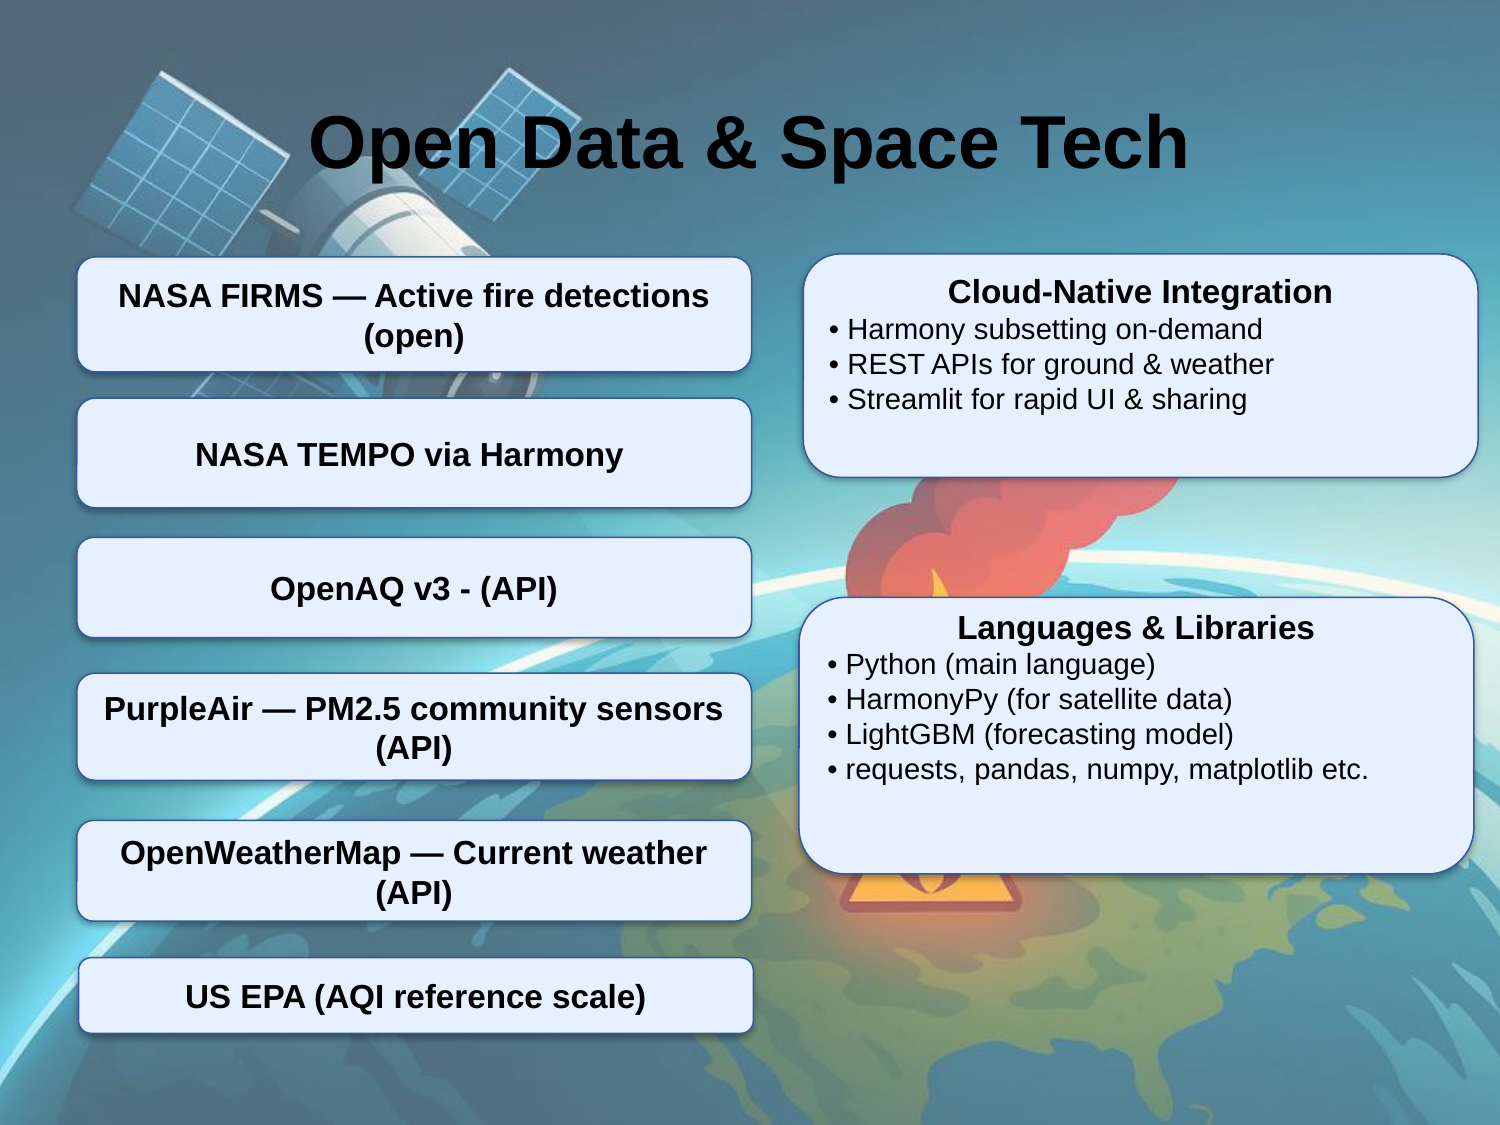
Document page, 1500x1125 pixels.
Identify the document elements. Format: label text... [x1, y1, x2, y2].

title Open Data & Space Tech [75, 45, 1425, 233]
text_box US EPA (AQI reference scale) [77, 956, 755, 1035]
text_box OpenAQ v3 - (API) [76, 536, 753, 639]
text_box Languages & Libraries • Python (main language) • HarmonyPy (for satellite data) • LightGBM (forecasting model) • requests, pandas, numpy, matplotlib etc. [798, 596, 1475, 875]
text_box OpenWeatherMap — Current weather (API) [75, 819, 753, 922]
text_box NASA TEMPO via Harmony [75, 397, 753, 509]
text_box Cloud-Native Integration • Harmony subsetting on-demand • REST APIs for ground & weather • Streamlit for rapid UI & sharing [802, 253, 1479, 479]
text_box NASA FIRMS — Active fire detections (open) [76, 256, 753, 373]
text_box PurpleAir — PM2.5 community sensors (API) [76, 672, 753, 782]
